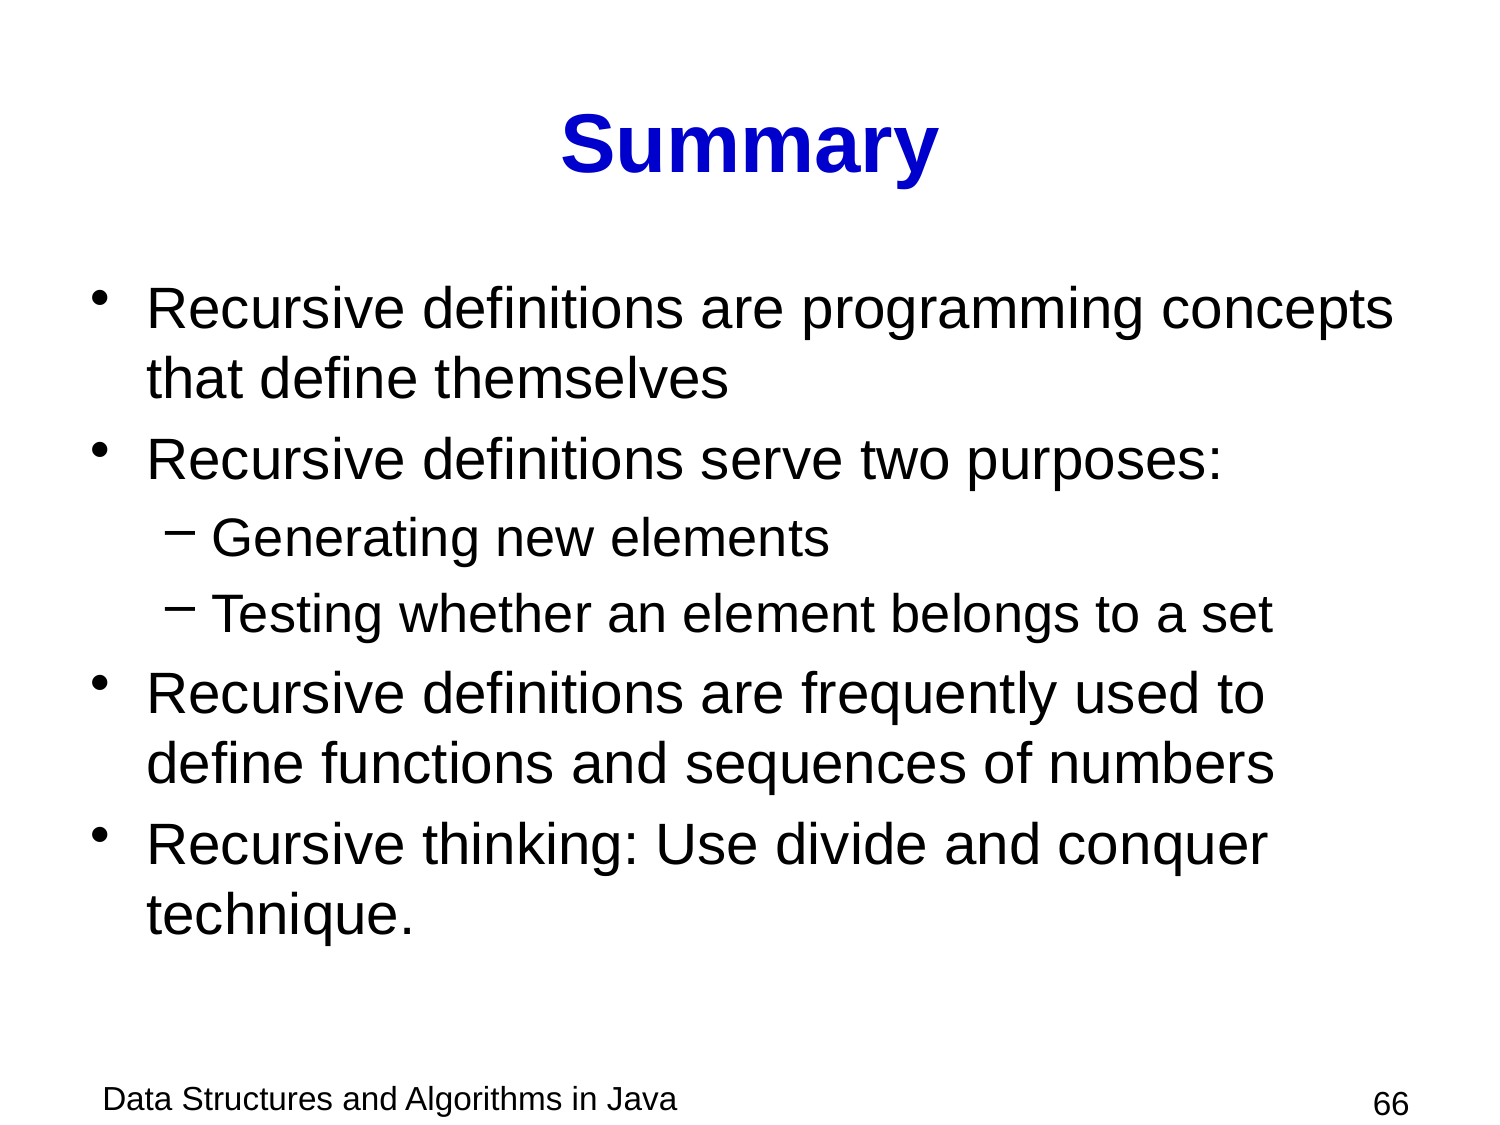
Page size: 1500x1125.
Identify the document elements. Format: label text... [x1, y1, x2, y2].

title Summary [74, 44, 1426, 233]
list Recursive definitions are programming concepts that define themselves Recursive definitions serve two purposes: Generating new elements Testing whether an element belongs to a set Recursive definitions are frequently used to define functions and sequences of numbers Recursive thinking: Use divide and conquer technique. [74, 262, 1426, 1006]
slide_number 66 [1274, 1074, 1426, 1125]
